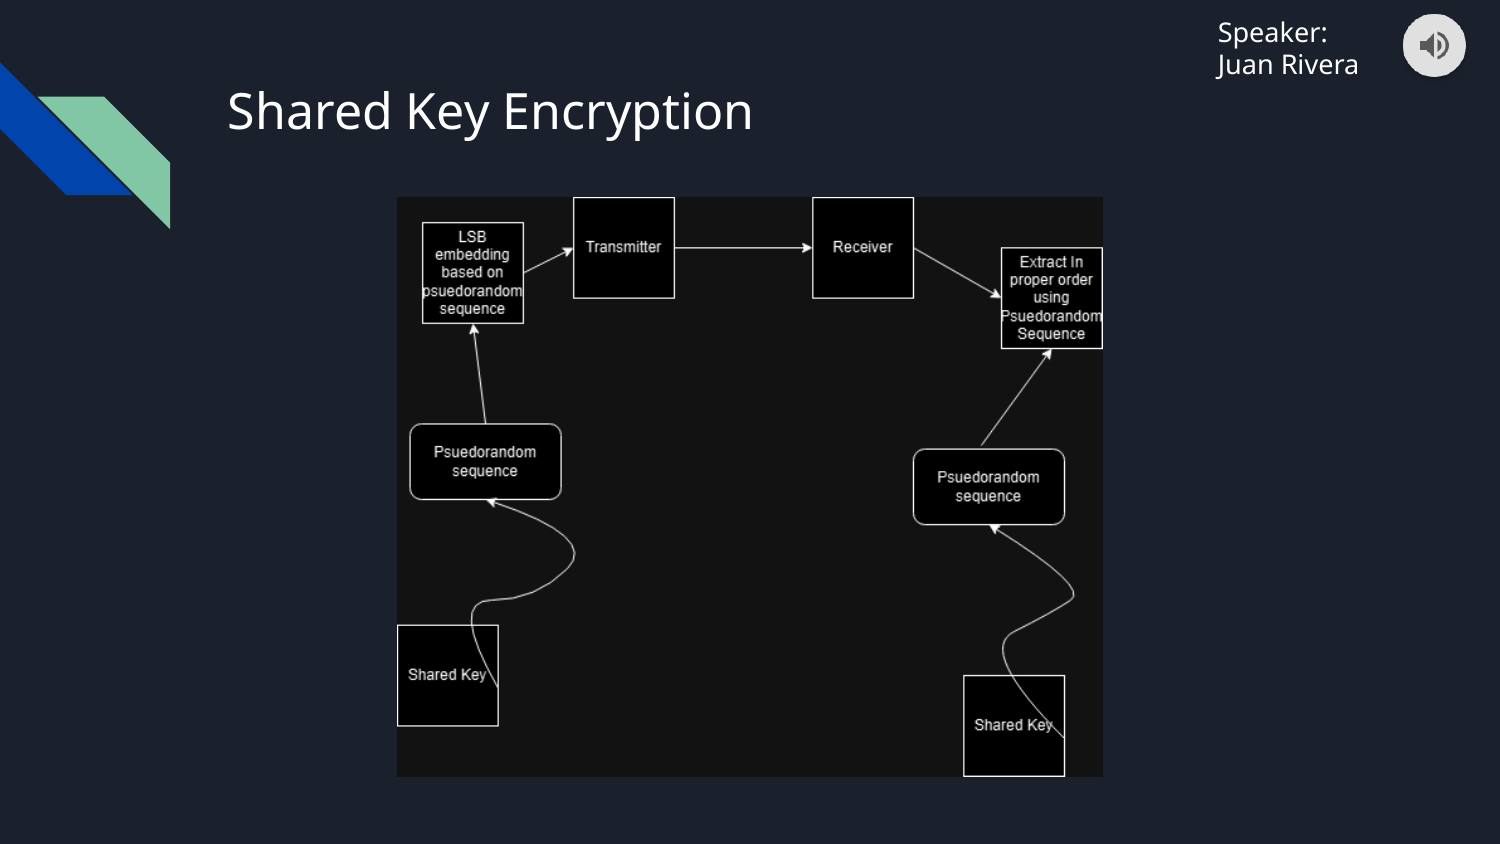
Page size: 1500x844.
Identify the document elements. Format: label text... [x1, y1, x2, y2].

text_box Speaker: Juan Rivera [1203, 0, 1500, 83]
picture [1396, 7, 1472, 83]
title Shared Key Encryption [212, 64, 1368, 215]
picture [397, 196, 1103, 777]
